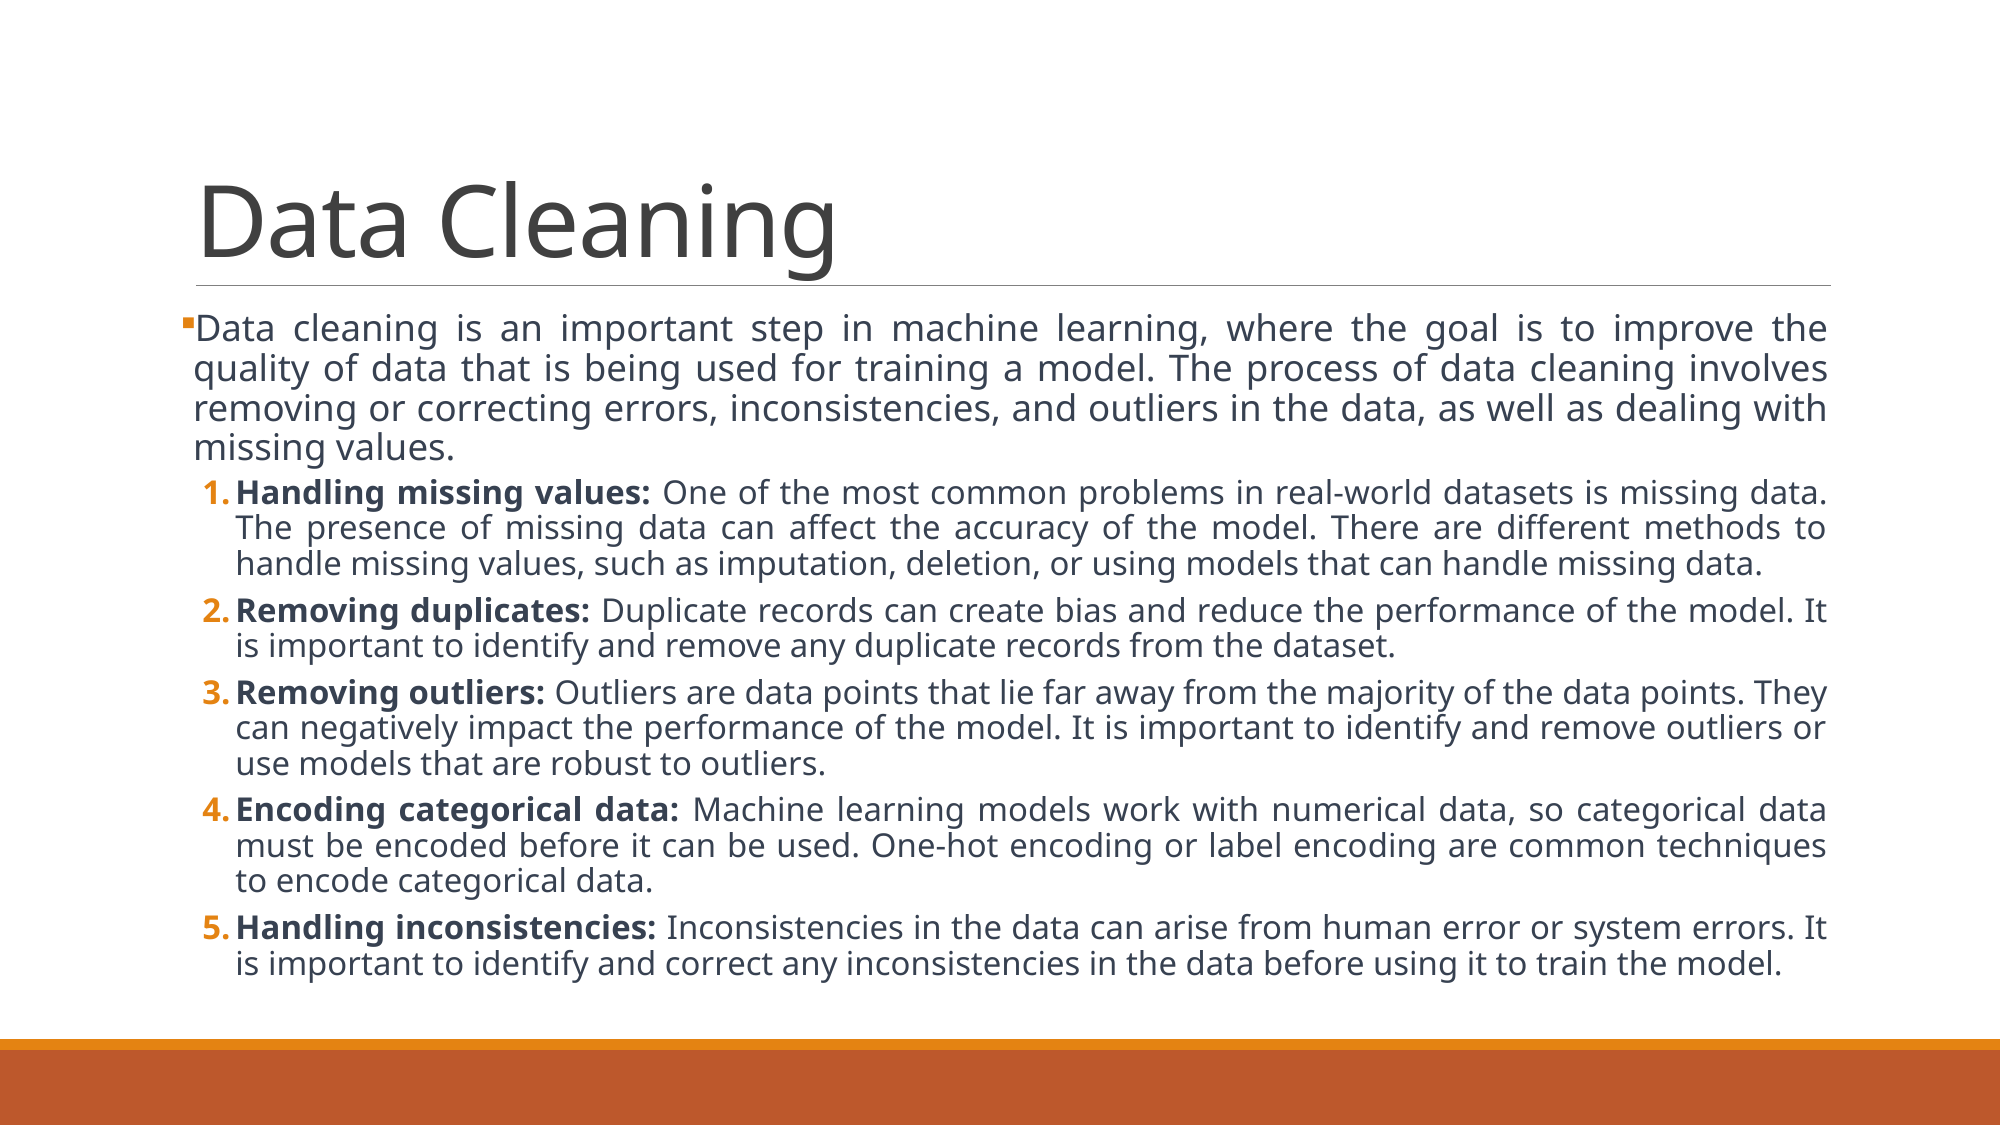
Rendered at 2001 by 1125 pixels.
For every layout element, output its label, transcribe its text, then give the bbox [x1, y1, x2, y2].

list Data cleaning is an important step in machine learning, where the goal is to improve the quality of data that is being used for training a model. The process of data cleaning involves removing or correcting errors, inconsistencies, and outliers in the data, as well as dealing with missing values. Handling missing values: One of the most common problems in real-world datasets is missing data. The presence of missing data can affect the accuracy of the model. There are different methods to handle missing values, such as imputation, deletion, or using models that can handle missing data. Removing duplicates: Duplicate records can create bias and reduce the performance of the model. It is important to identify and remove any duplicate records from the dataset. Removing outliers: Outliers are data points that lie far away from the majority of the data points. They can negatively impact the performance of the model. It is important to identify and remove outliers or use models that are robust to outliers. Encoding categorical data: Machine learning models work with numerical data, so categorical data must be encoded before it can be used. One-hot encoding or label encoding are common techniques to encode categorical data. Handling inconsistencies: Inconsistencies in the data can arise from human error or system errors. It is important to identify and correct any inconsistencies in the data before using it to train the model. [180, 302, 1830, 1025]
title Data Cleaning [180, 47, 1830, 285]
